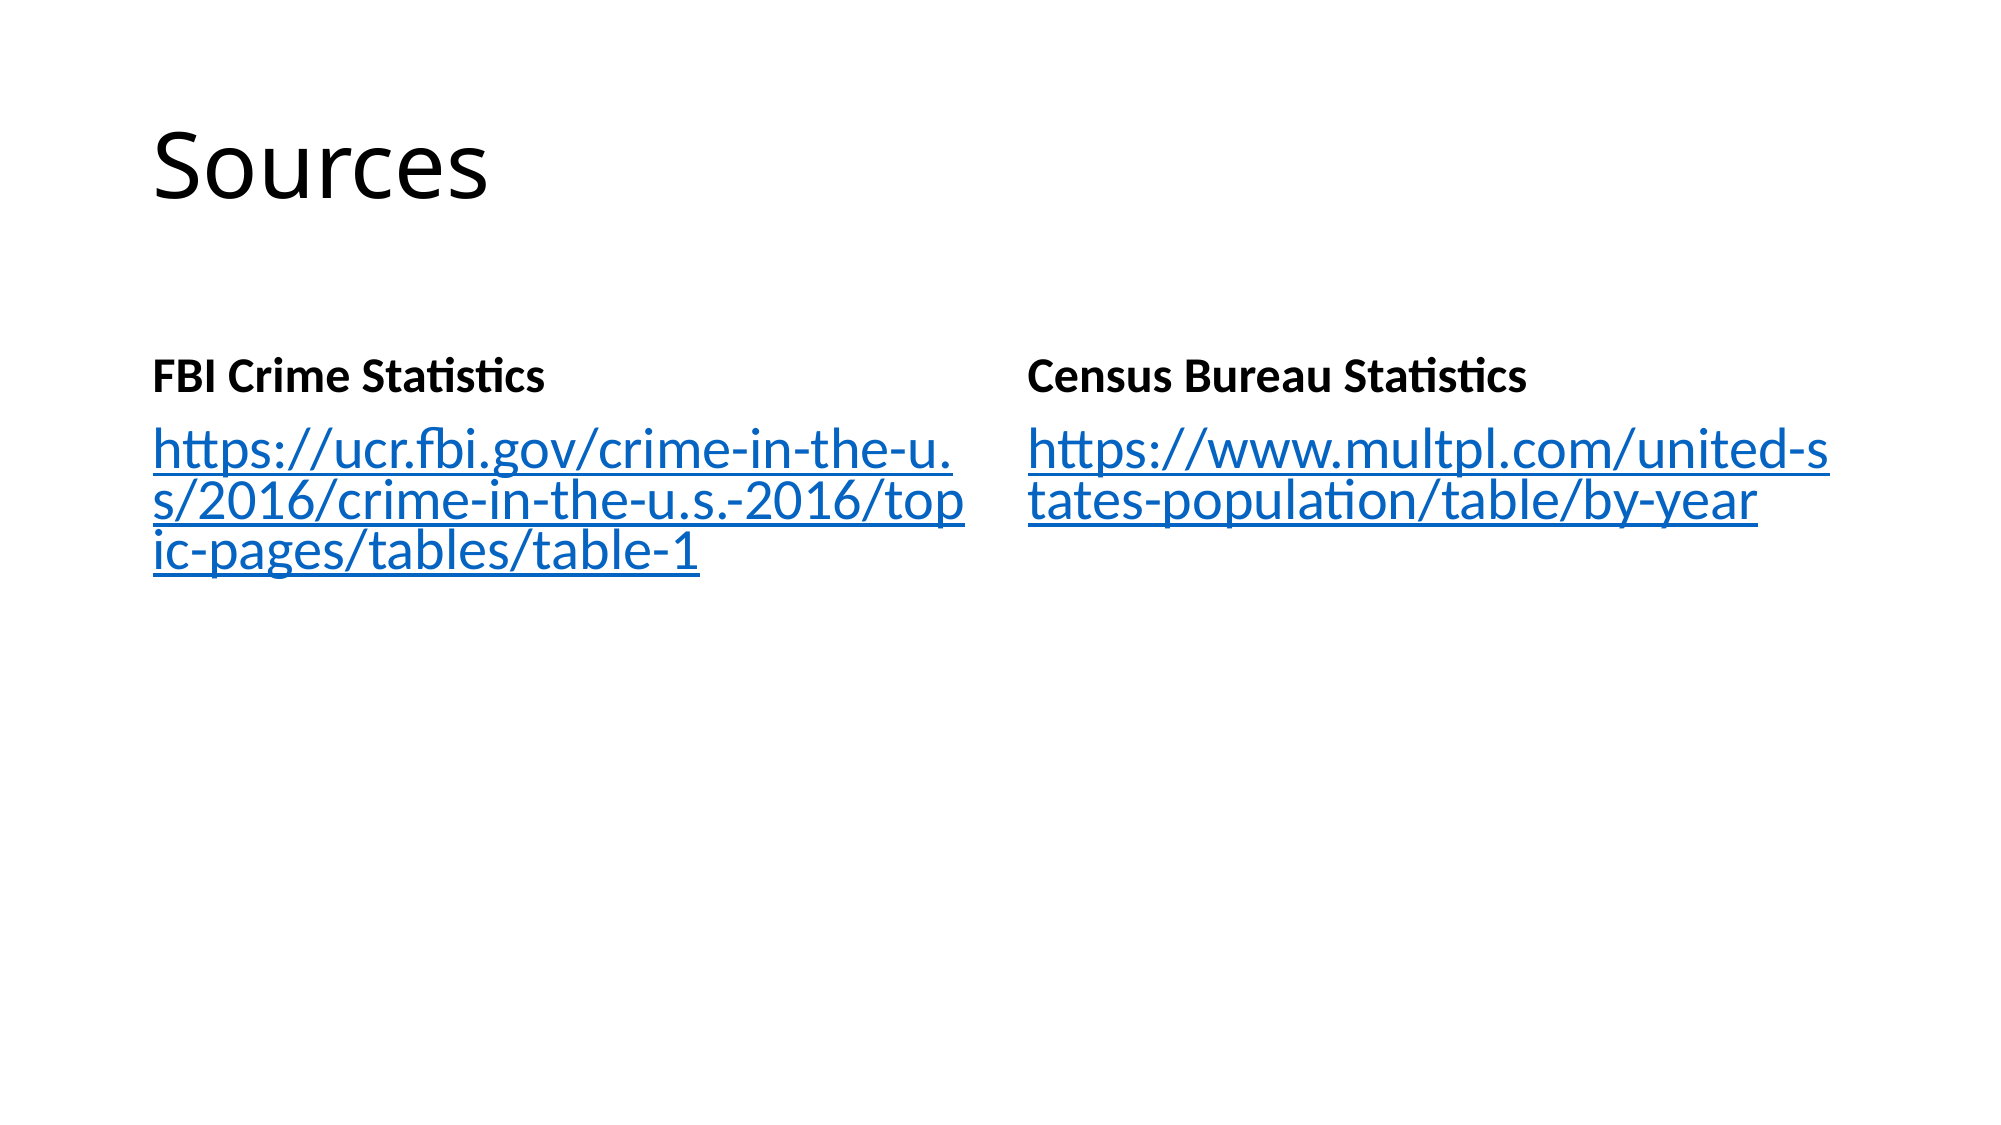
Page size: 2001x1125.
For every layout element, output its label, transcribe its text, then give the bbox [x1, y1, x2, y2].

list Census Bureau Statistics [1012, 275, 1863, 410]
list https://www.multpl.com/united-states-population/table/by-year [1012, 410, 1863, 1016]
list https://ucr.fbi.gov/crime-in-the-u.s/2016/crime-in-the-u.s.-2016/topic-pages/tables/table-1 [137, 410, 984, 1016]
title Sources [137, 59, 1863, 278]
list FBI Crime Statistics [137, 275, 984, 410]
